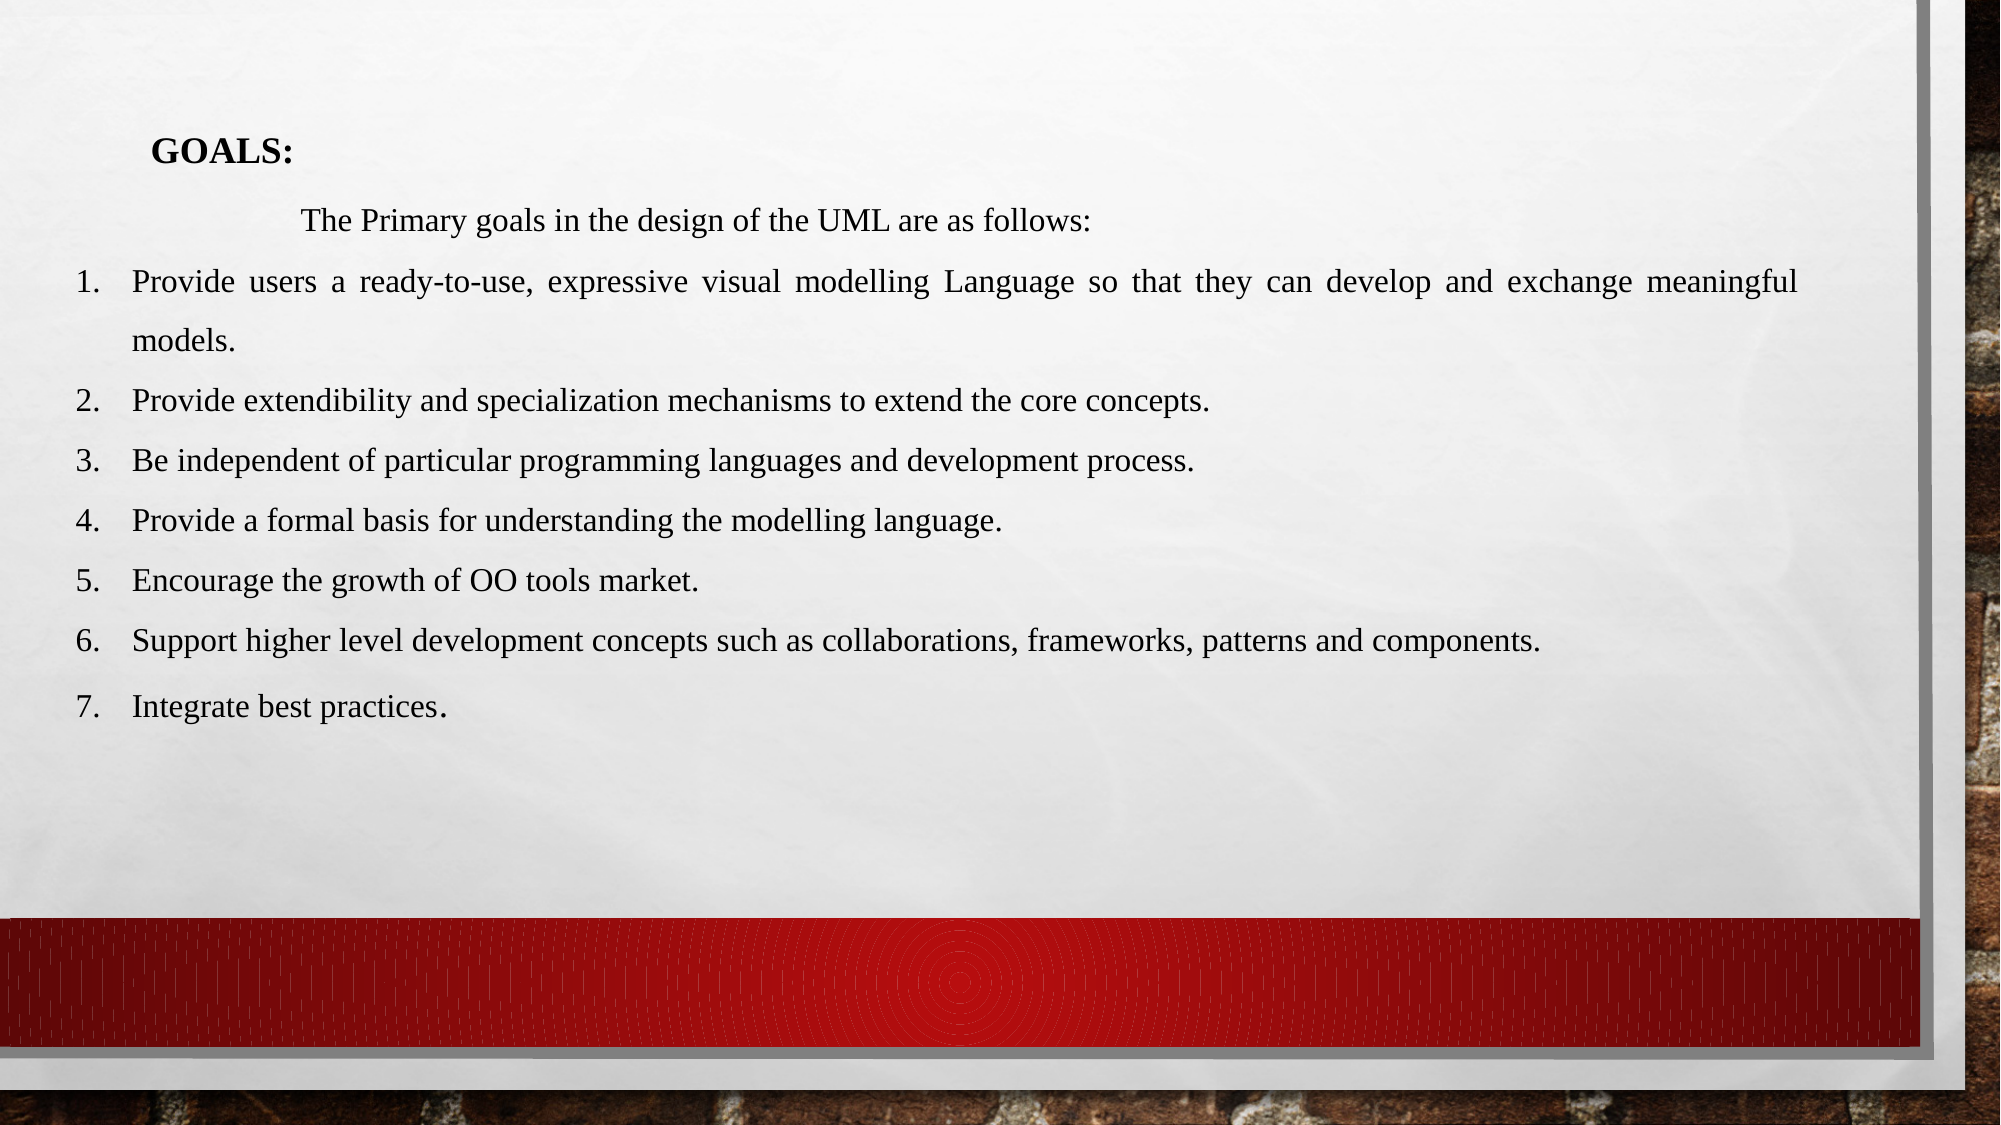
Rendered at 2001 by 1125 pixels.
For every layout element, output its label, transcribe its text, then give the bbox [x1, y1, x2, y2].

picture [0, 0, 2000, 1125]
text_box GOALS: The Primary goals in the design of the UML are as follows: Provide users a ready-to-use, expressive visual modelling Language so that they can develop and exchange meaningful models. Provide extendibility and specialization mechanisms to extend the core concepts. Be independent of particular programming languages and development process. Provide a formal basis for understanding the modelling language. Encourage the growth of OO tools market. Support higher level development concepts such as collaborations, frameworks, patterns and components. Integrate best practices. [60, 96, 1817, 733]
